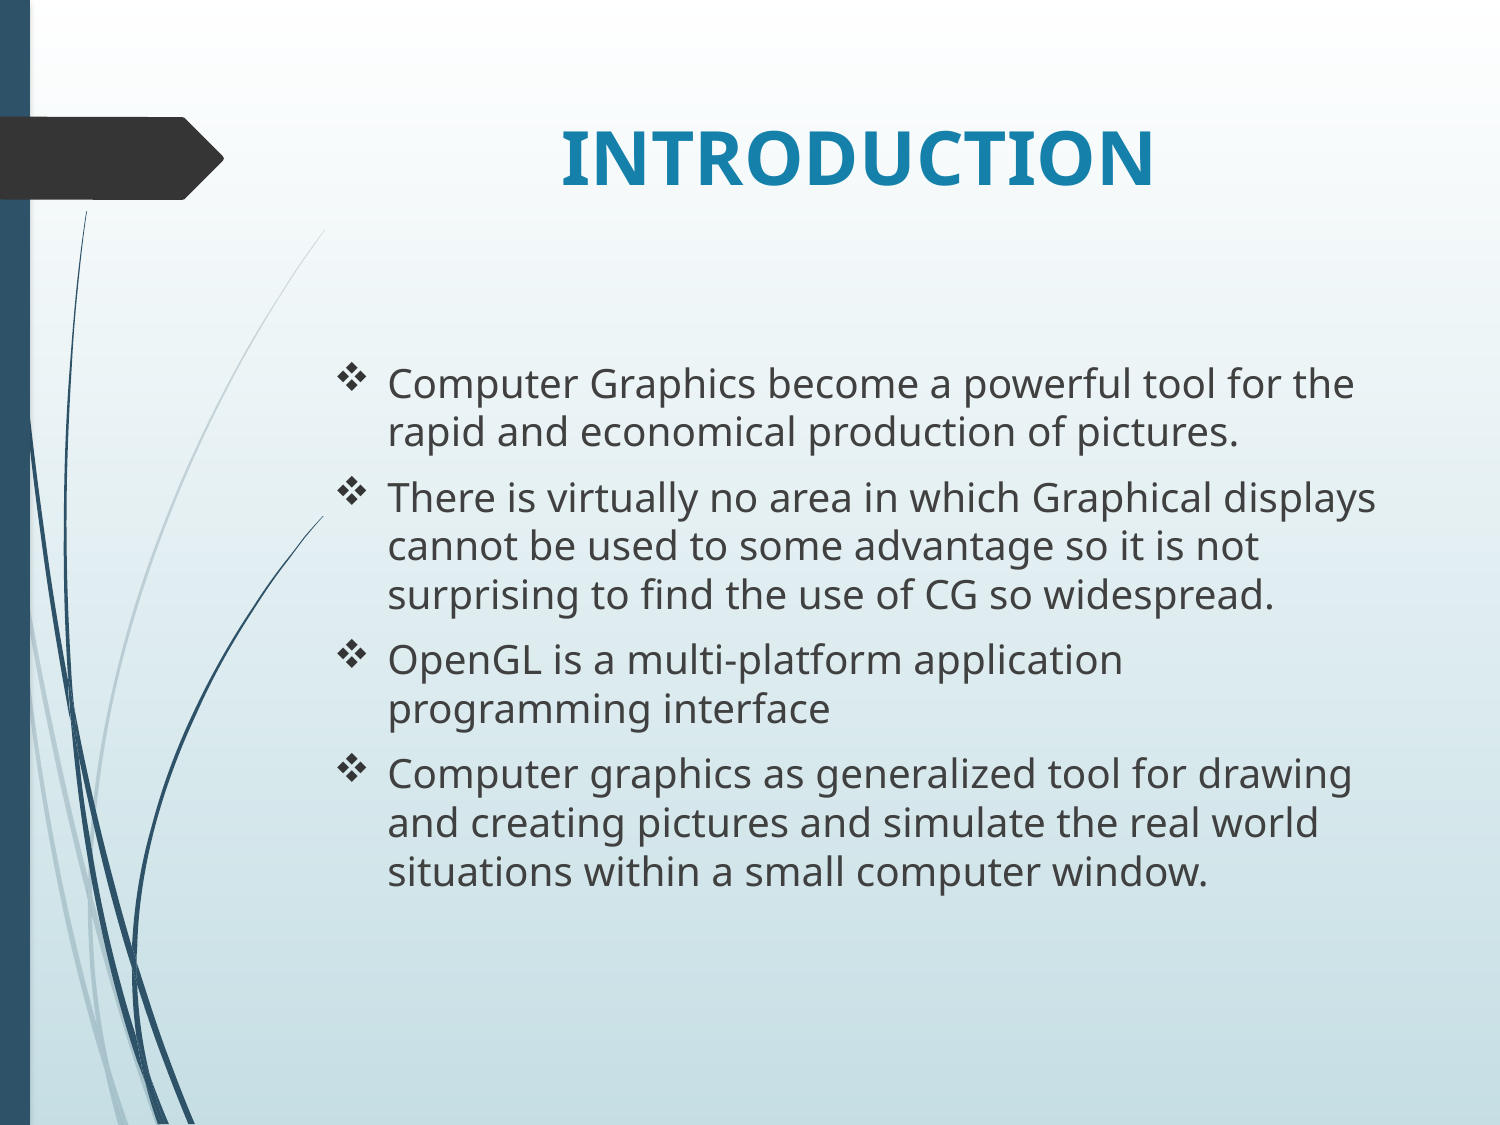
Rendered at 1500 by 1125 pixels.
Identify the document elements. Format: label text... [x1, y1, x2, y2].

title INTRODUCTION [319, 102, 1400, 313]
list Computer Graphics become a powerful tool for the rapid and economical production of pictures. There is virtually no area in which Graphical displays cannot be used to some advantage so it is not surprising to find the use of CG so widespread. OpenGL is a multi-platform application programming interface Computer graphics as generalized tool for drawing and creating pictures and simulate the real world situations within a small computer window. [318, 350, 1400, 970]
